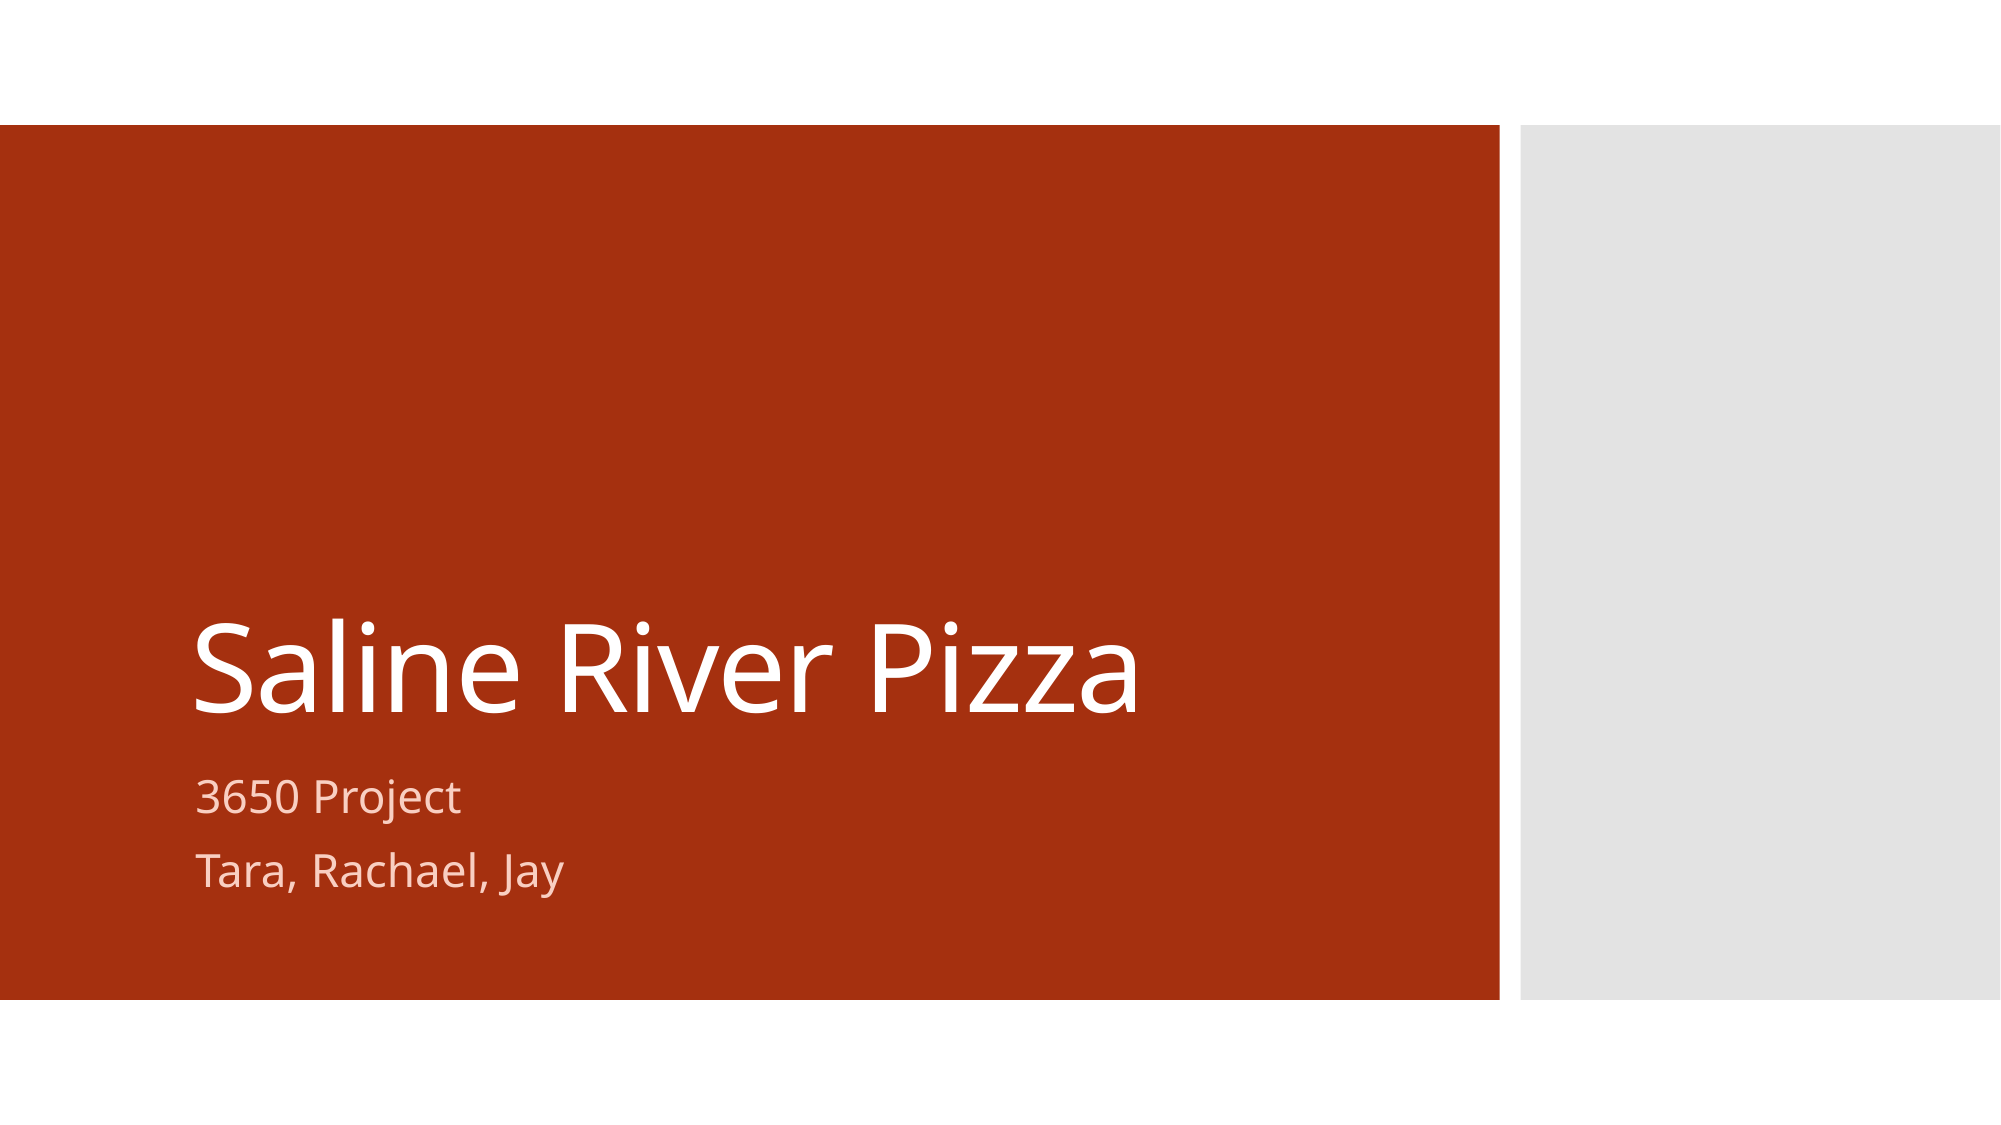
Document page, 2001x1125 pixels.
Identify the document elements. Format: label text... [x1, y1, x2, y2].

title Saline River Pizza [175, 213, 1376, 747]
subtitle 3650 Project Tara, Rachael, Jay [180, 766, 1381, 917]
